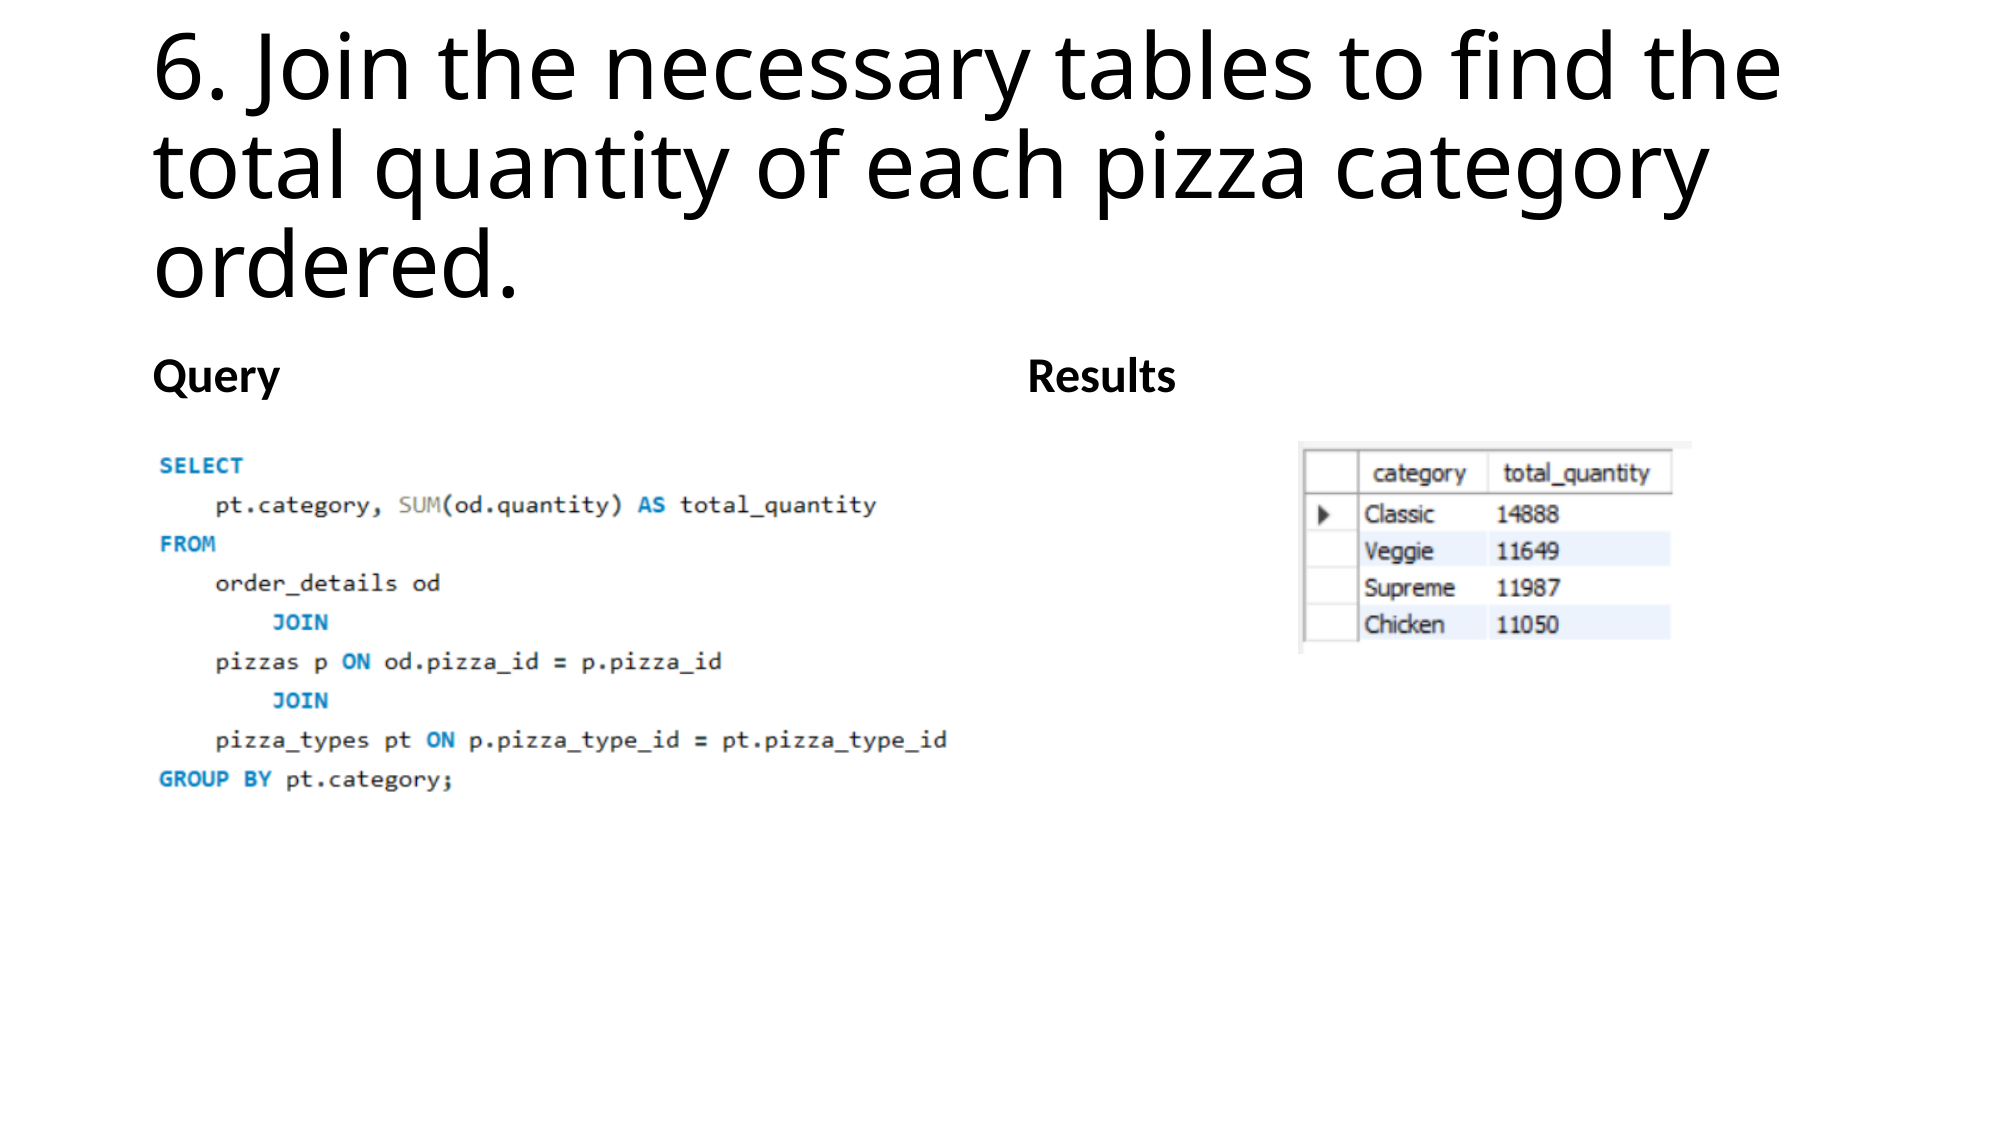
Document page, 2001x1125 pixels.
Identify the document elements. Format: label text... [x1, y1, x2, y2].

title 6. Join the necessary tables to find the total quantity of each pizza category ordered. [137, 59, 1863, 278]
list Results [1012, 275, 1863, 411]
list Query [137, 275, 984, 411]
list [137, 441, 969, 813]
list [1298, 441, 1692, 654]
